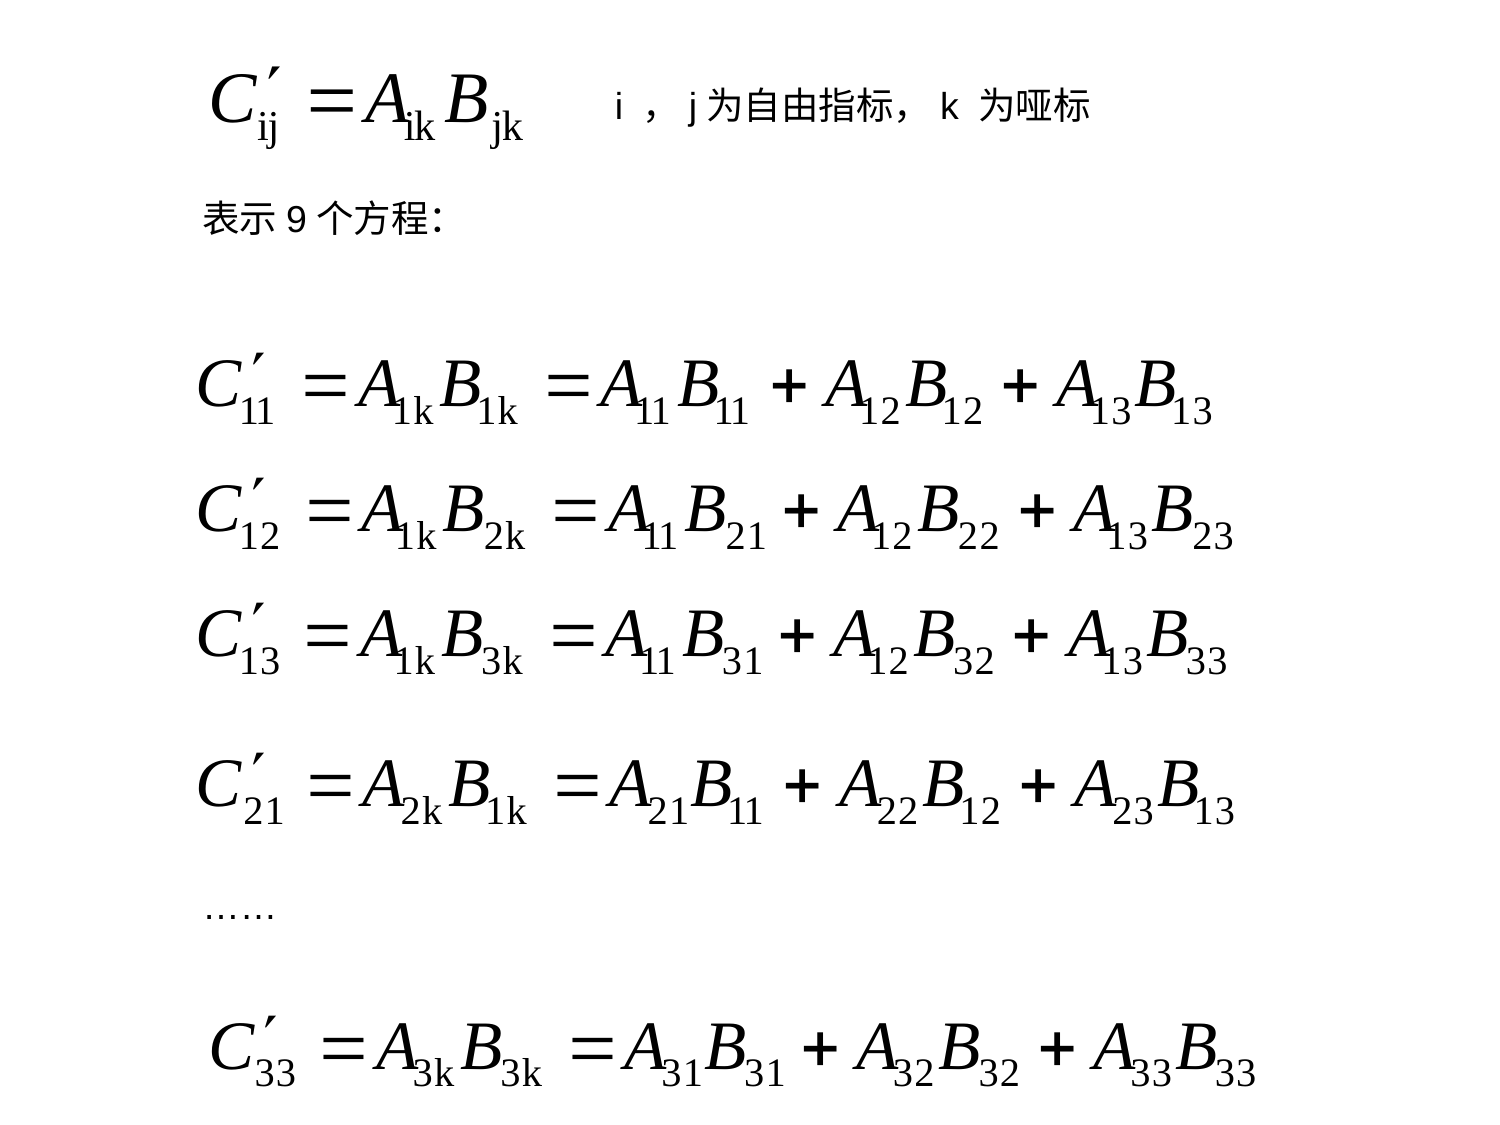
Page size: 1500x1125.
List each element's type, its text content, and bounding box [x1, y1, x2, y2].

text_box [199, 49, 539, 165]
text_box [187, 737, 1243, 842]
text_box i ，j为自由指标，k 为哑标 [600, 74, 1238, 135]
text_box 表示9个方程： [187, 187, 513, 248]
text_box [187, 462, 1243, 567]
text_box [187, 337, 1225, 442]
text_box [187, 587, 1237, 692]
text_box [199, 999, 1267, 1104]
text_box …… [187, 874, 588, 935]
